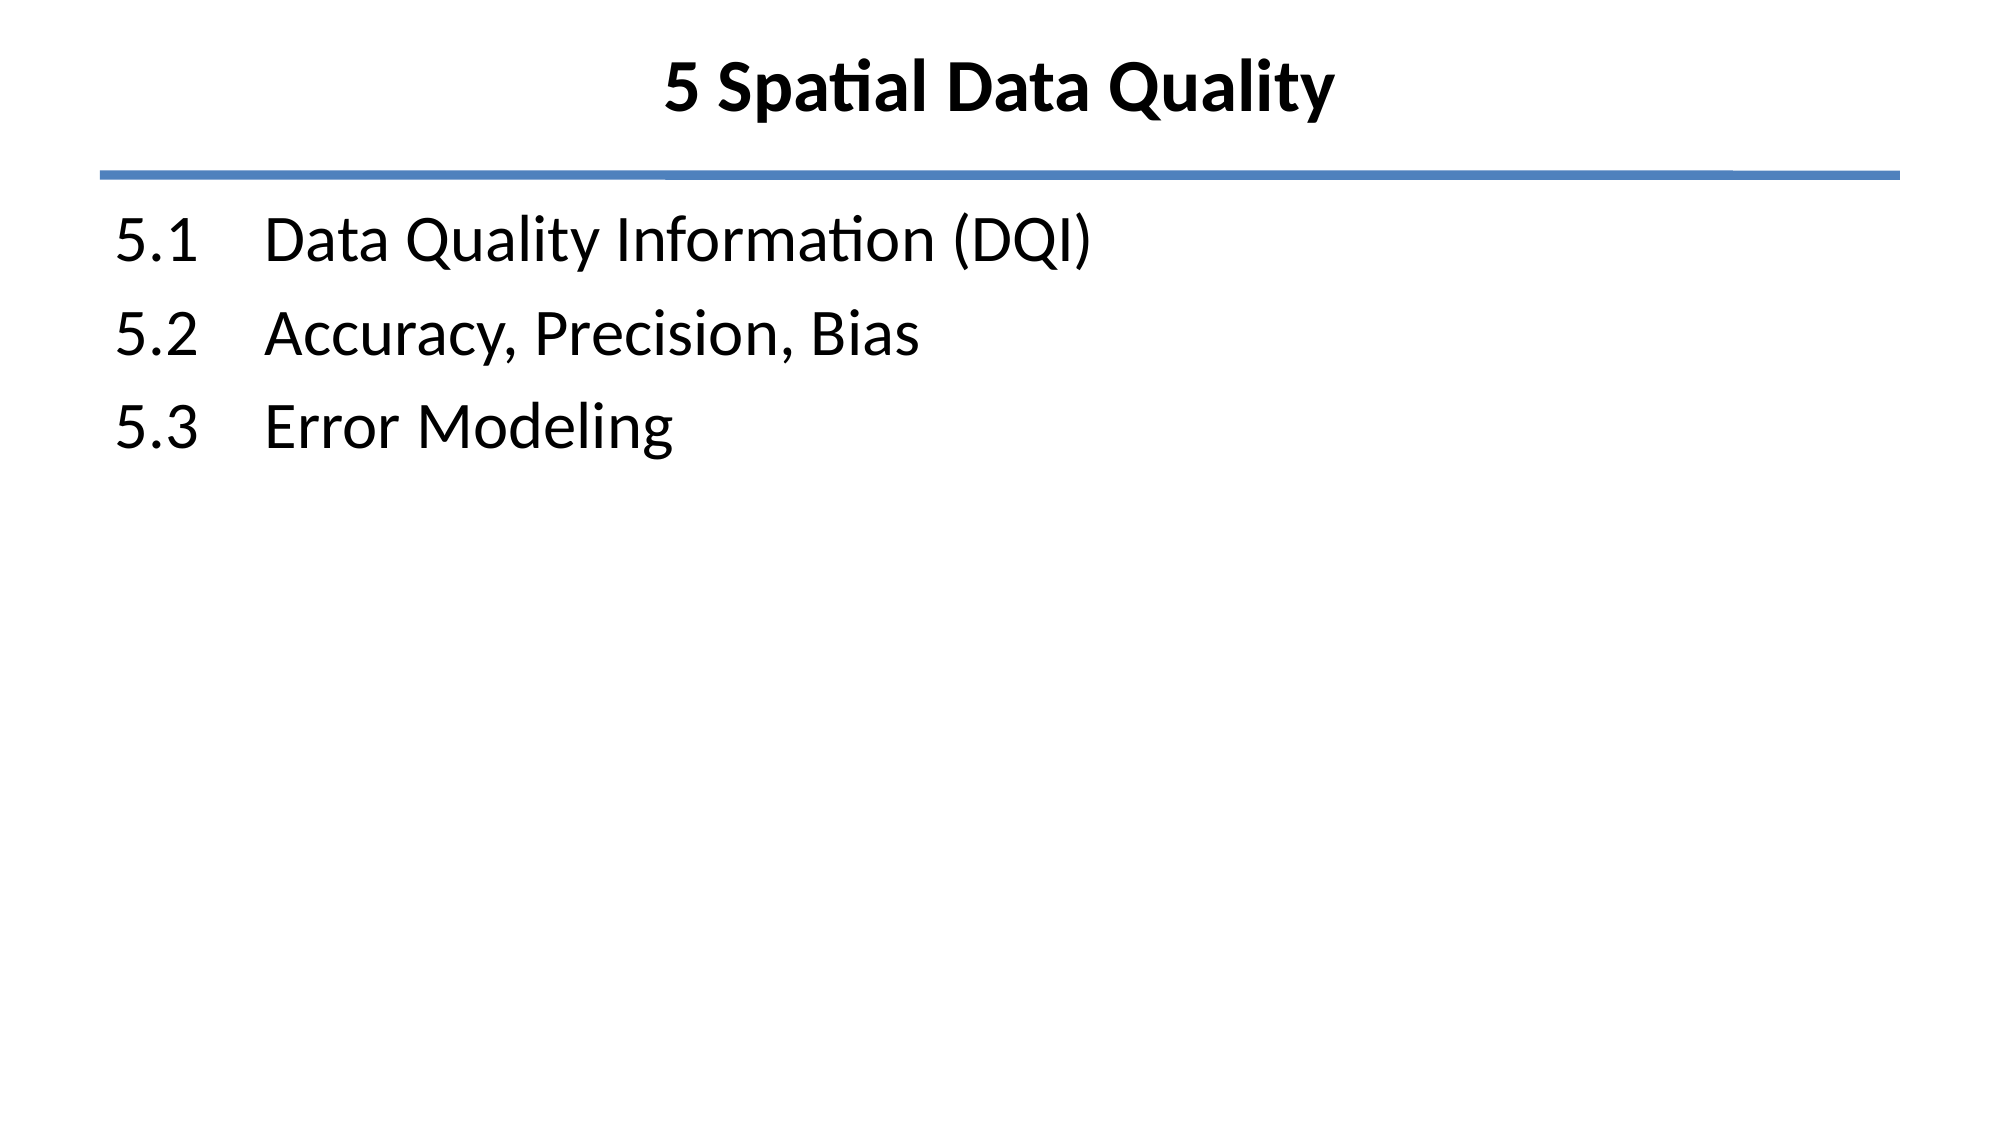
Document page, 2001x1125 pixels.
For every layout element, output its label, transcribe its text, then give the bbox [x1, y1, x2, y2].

list 5.1 Data Quality Information (DQI) 5.2 Accuracy, Precision, Bias 5.3 Error Modeling [99, 187, 1900, 1005]
title 5 Spatial Data Quality [99, 0, 1900, 163]
